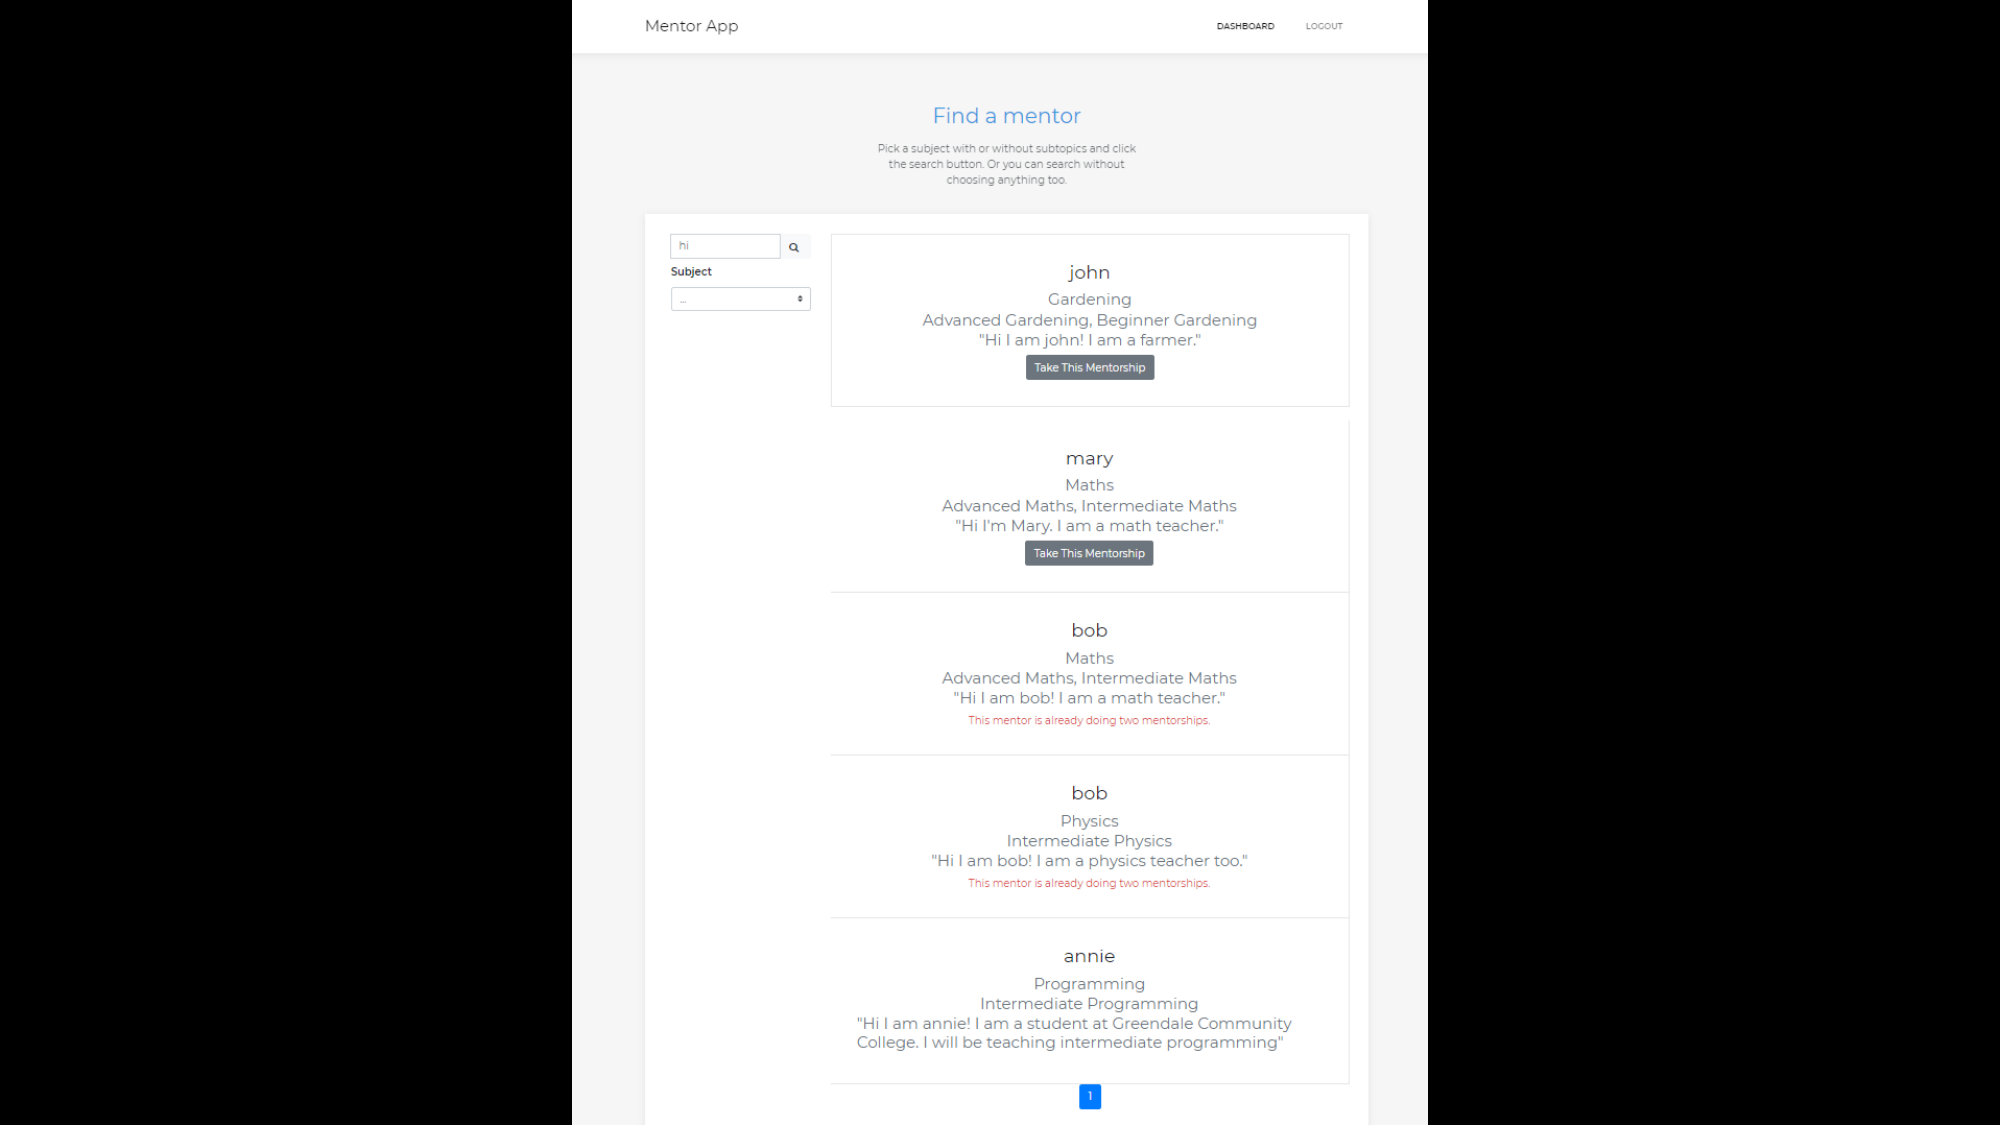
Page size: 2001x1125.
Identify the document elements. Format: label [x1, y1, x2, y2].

picture [572, 0, 1428, 1125]
